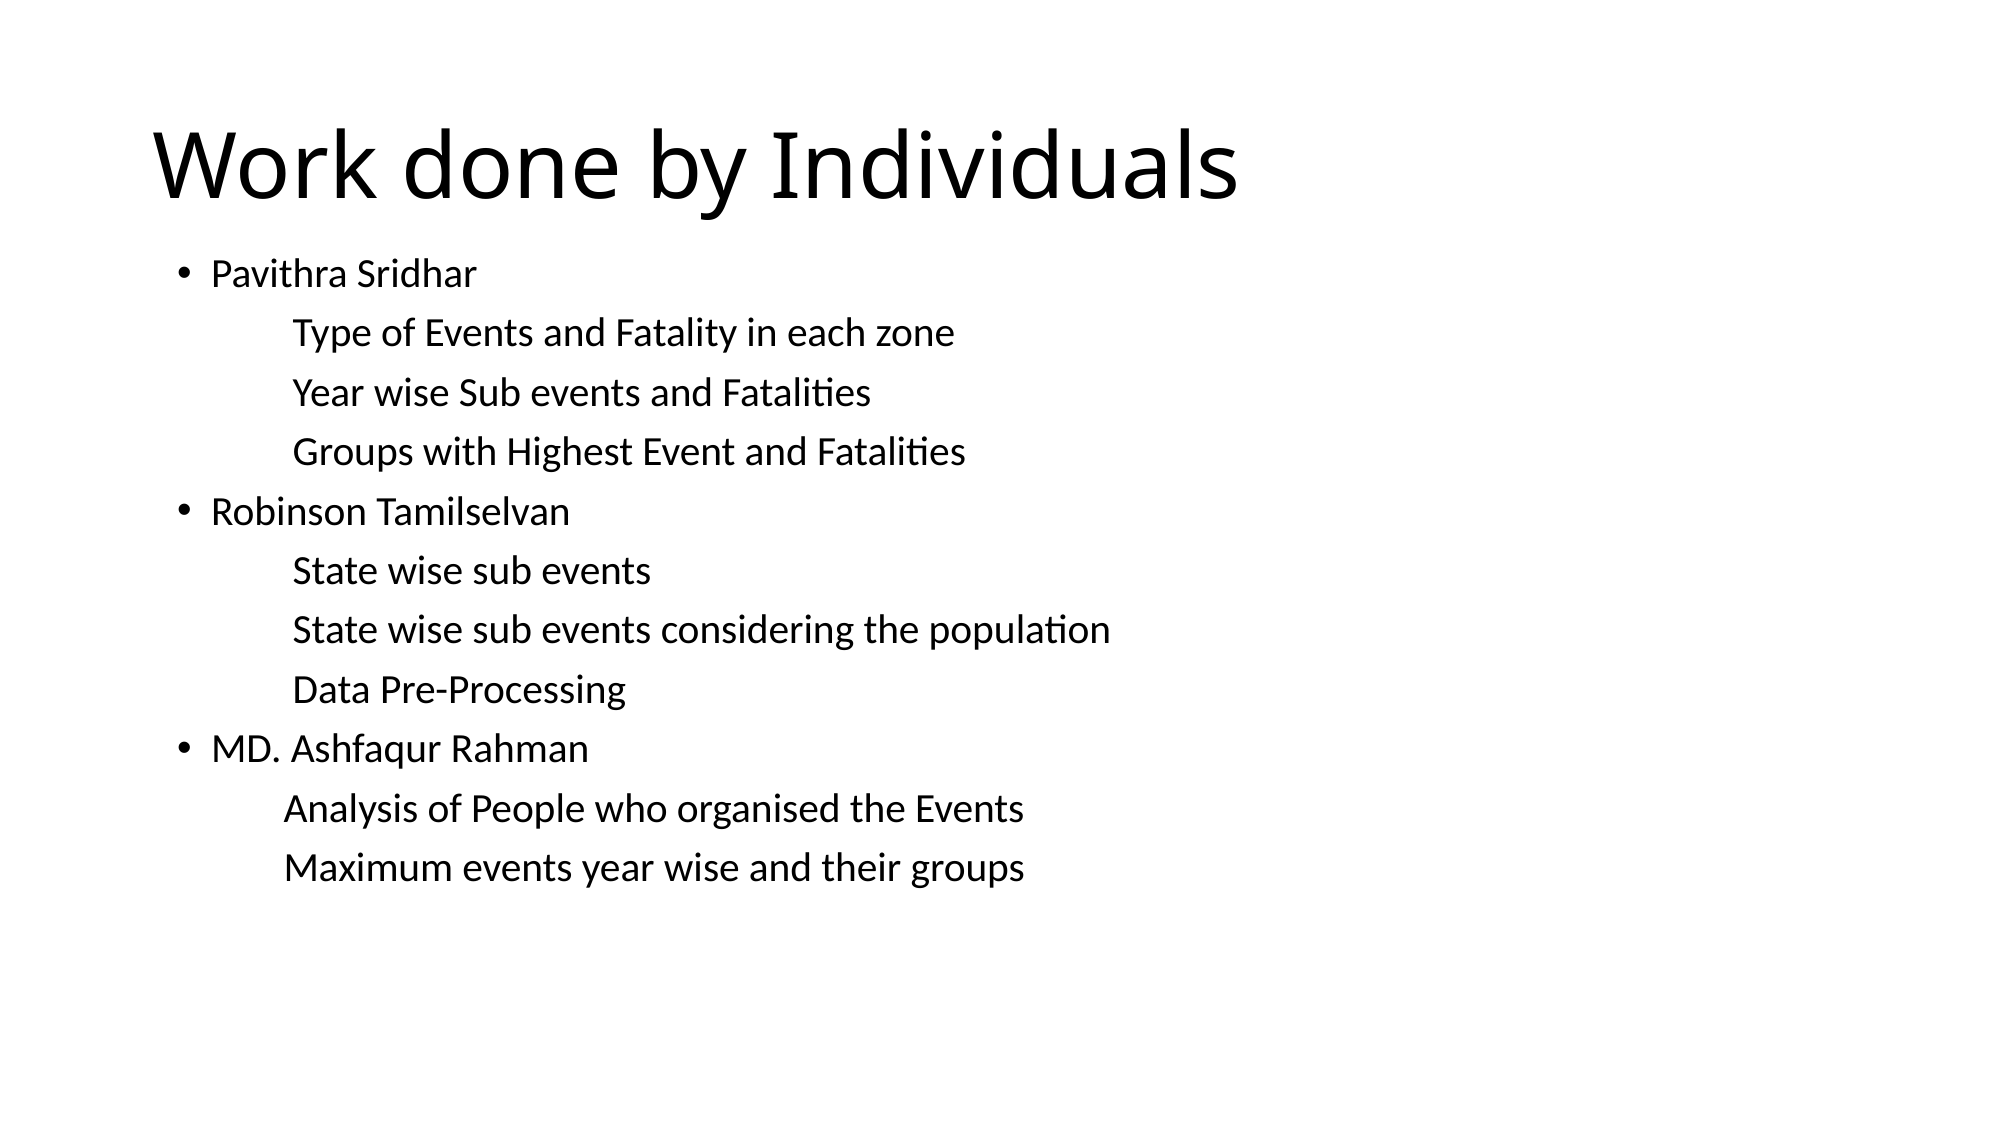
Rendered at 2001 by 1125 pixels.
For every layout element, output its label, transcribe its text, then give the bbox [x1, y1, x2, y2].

list Pavithra Sridhar Type of Events and Fatality in each zone Year wise Sub events and Fatalities Groups with Highest Event and Fatalities Robinson Tamilselvan State wise sub events State wise sub events considering the population Data Pre-Processing MD. Ashfaqur Rahman Analysis of People who organised the Events Maximum events year wise and their groups [161, 244, 1887, 905]
title Work done by Individuals [137, 59, 1863, 278]
